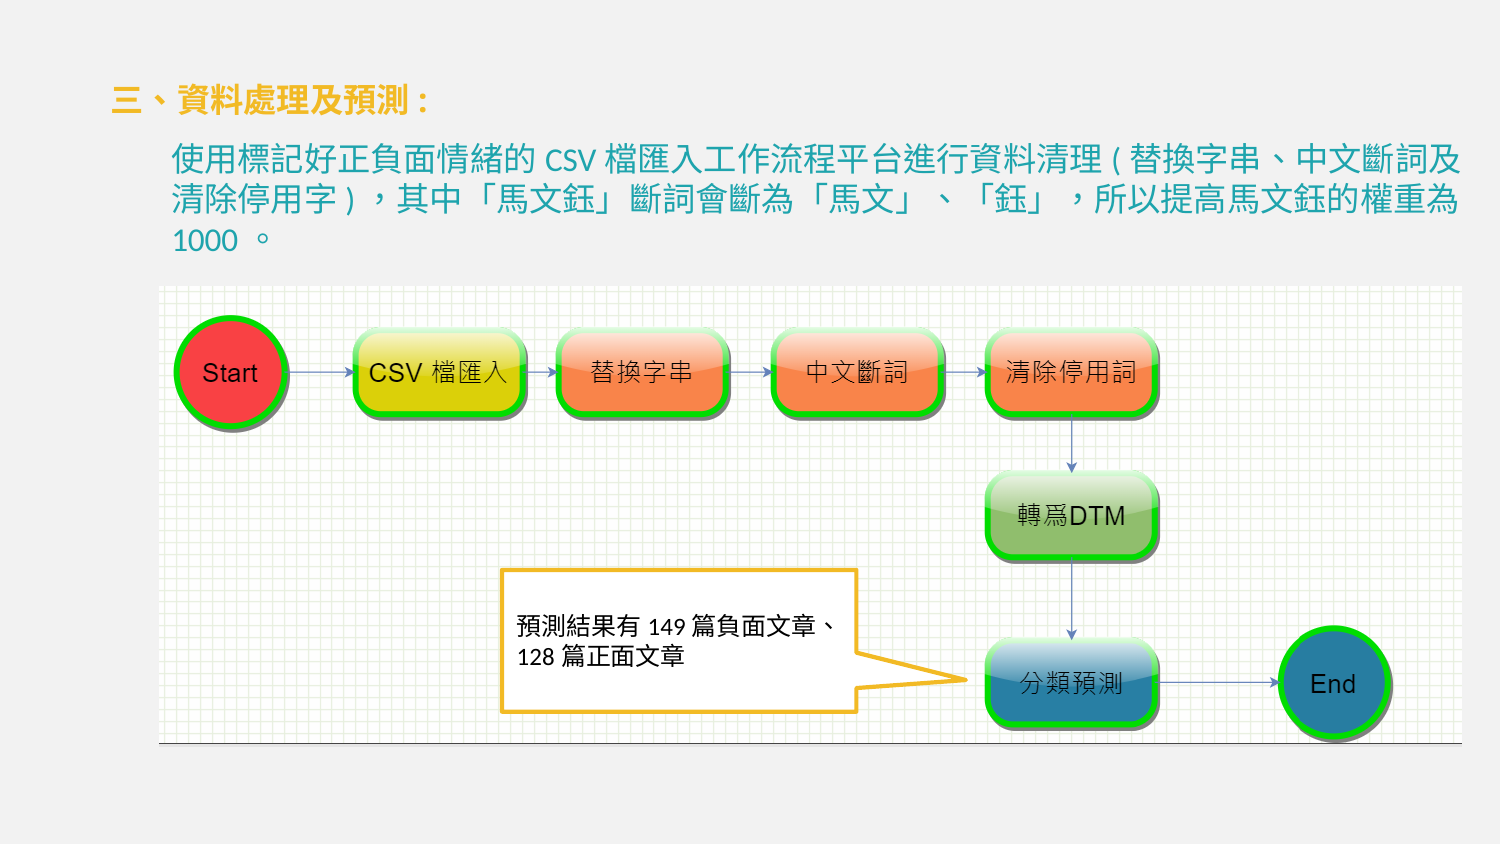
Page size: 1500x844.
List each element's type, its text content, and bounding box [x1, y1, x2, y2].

text_box 使用標記好正負面情緒的CSV檔匯入工作流程平台進行資料清理(替換字串、中文斷詞及清除停用字)，其中「馬文鈺」斷詞會斷為「馬文」、「鈺」，所以提高馬文鈺的權重為1000。 [171, 138, 1482, 259]
picture [159, 285, 1462, 748]
text_box 三、資料處理及預測: [110, 79, 428, 119]
